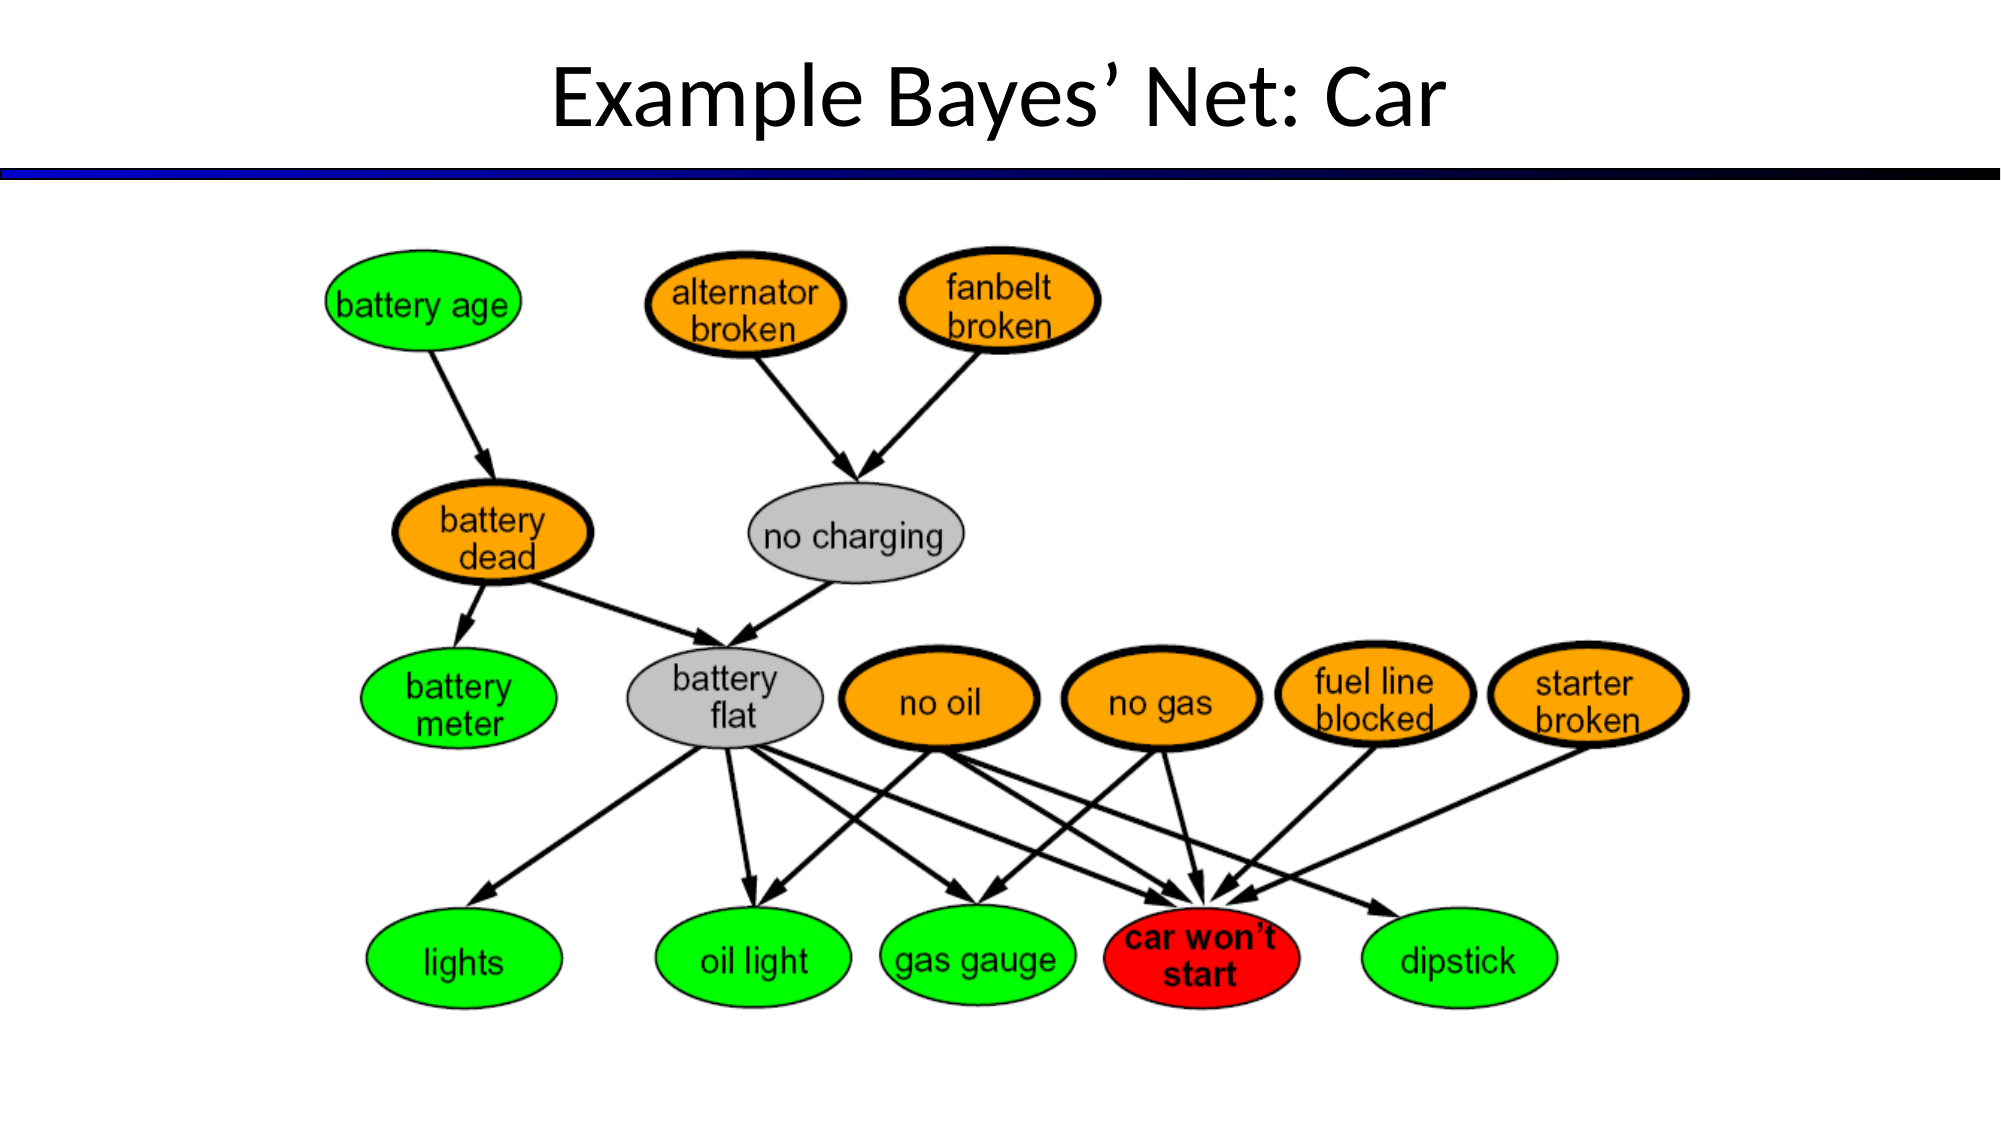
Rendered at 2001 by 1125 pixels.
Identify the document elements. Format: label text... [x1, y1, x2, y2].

picture [301, 237, 1699, 1023]
title Example Bayes’ Net: Car [0, 0, 2000, 184]
